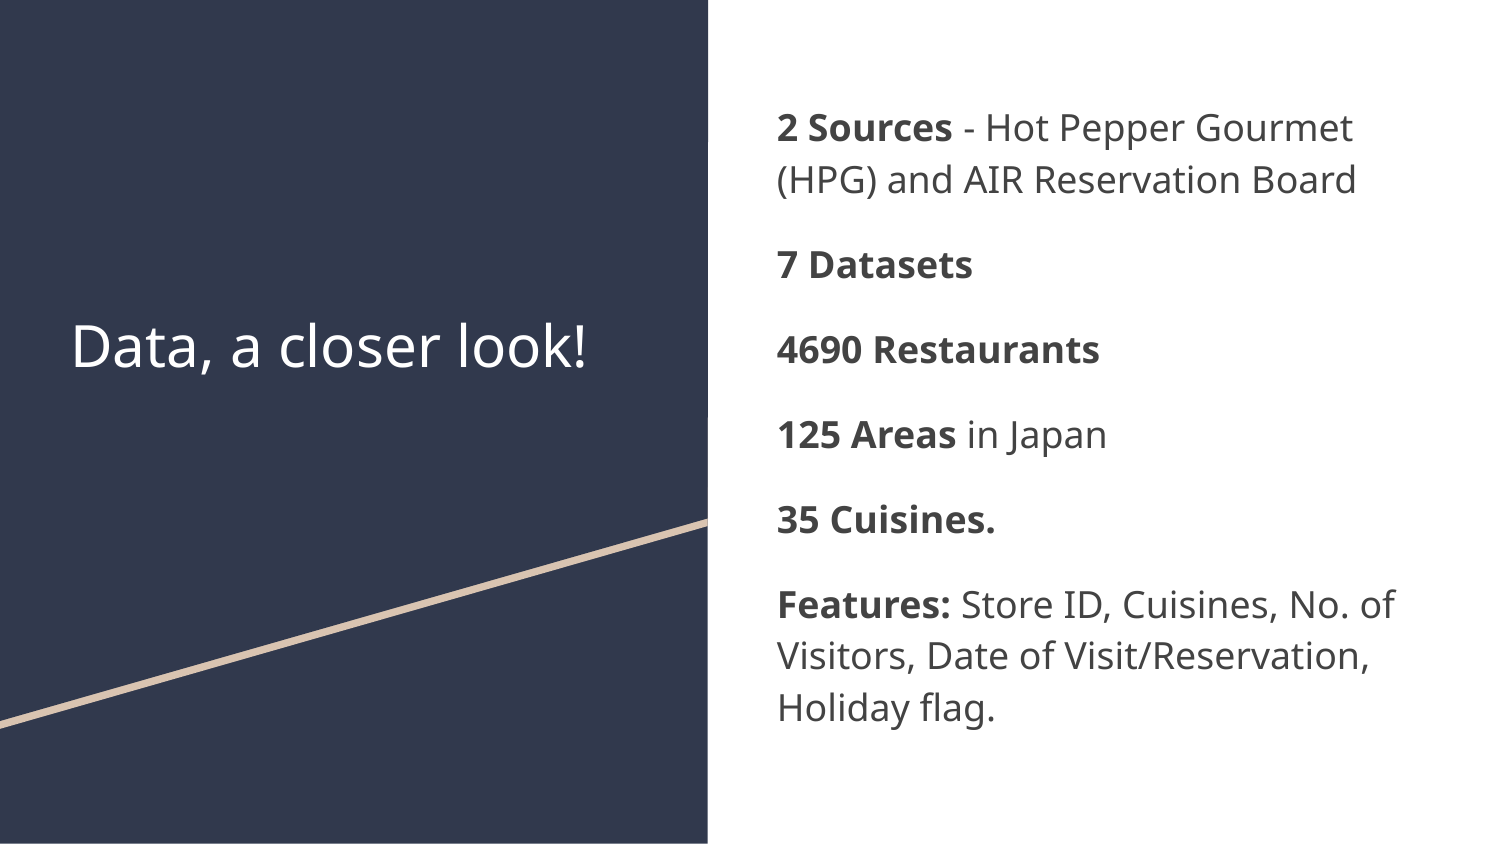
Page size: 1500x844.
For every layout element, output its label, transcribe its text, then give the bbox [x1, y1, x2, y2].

title Data, a closer look! [55, 294, 664, 706]
list 2 Sources - Hot Pepper Gourmet (HPG) and AIR Reservation Board 7 Datasets 4690 Restaurants 125 Areas in Japan 35 Cuisines. Features: Store ID, Cuisines, No. of Visitors, Date of Visit/Reservation, Holiday flag. [761, 82, 1446, 755]
